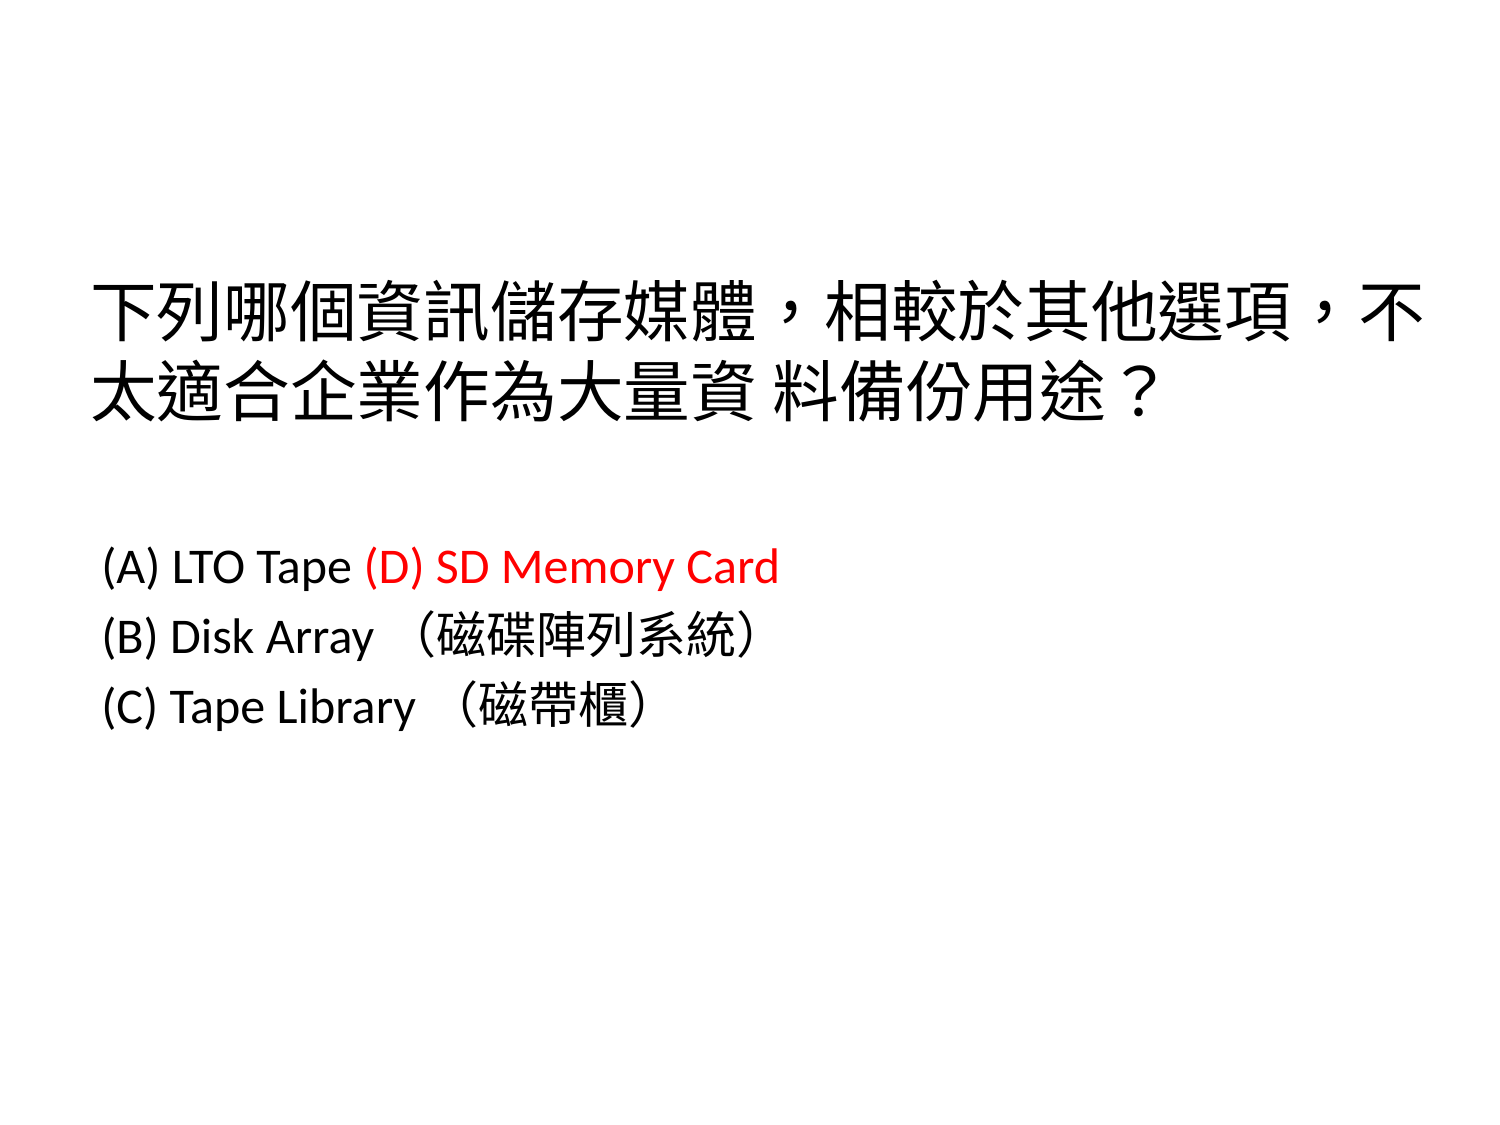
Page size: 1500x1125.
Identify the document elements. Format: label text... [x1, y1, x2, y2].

list 下列哪個資訊儲存媒體，相較於其他選項，不太適合企業作為大量資 料備份用途？ (A) LTO Tape (D) SD Memory Card (B) Disk Array（磁碟陣列系統） (C) Tape Library（磁帶櫃） [75, 262, 1471, 811]
